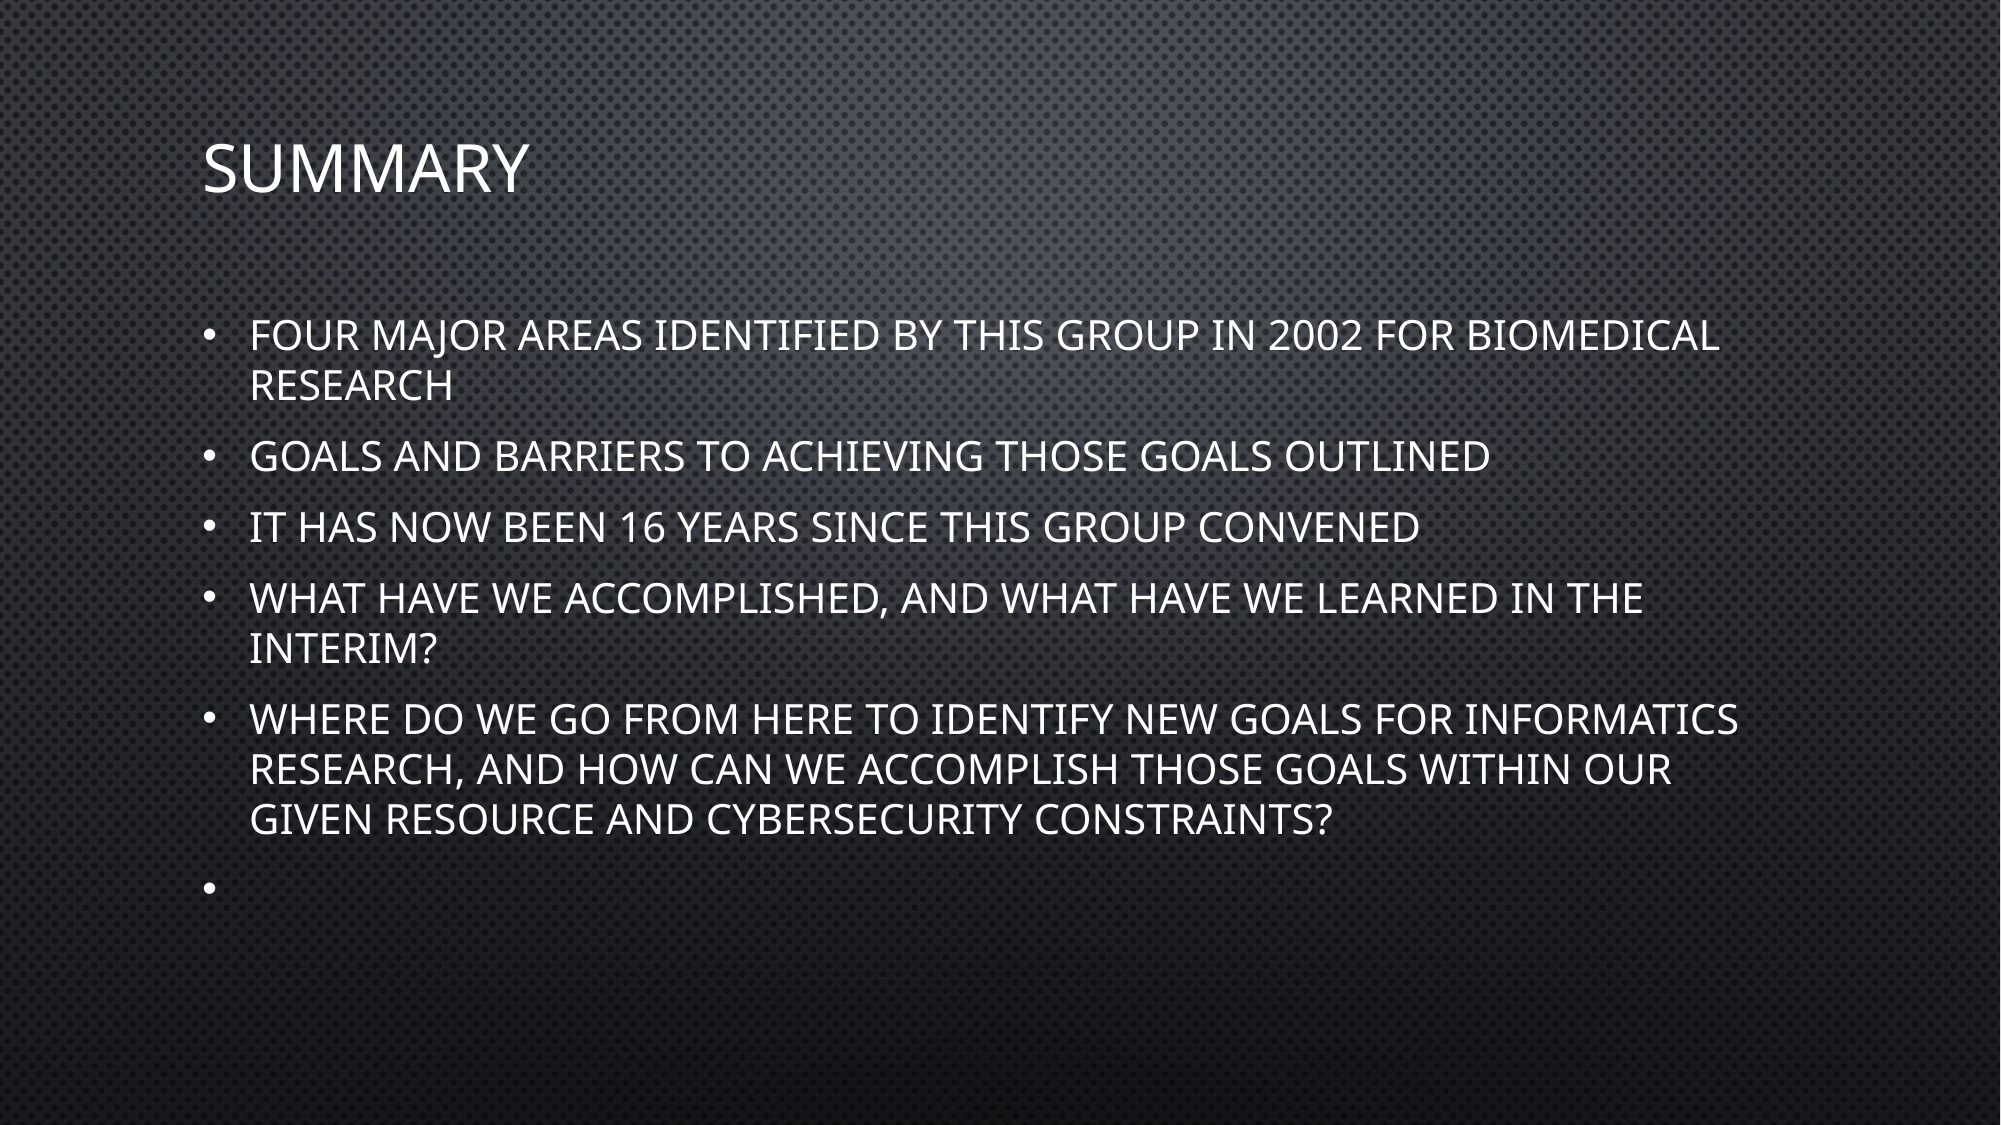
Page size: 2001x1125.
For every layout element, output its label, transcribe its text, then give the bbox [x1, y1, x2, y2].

list Four major areas identified by this group in 2002 for Biomedical Research Goals and barriers to achieving those goals outlined It has now been 16 years since this group convened What have we accomplished, and what have we learned in the interim? Where do we go from here to identify new goals for Informatics Research, and how can we accomplish those goals within our given resource and Cybersecurity constraints? [187, 272, 1813, 950]
title Summary [187, 99, 1813, 233]
